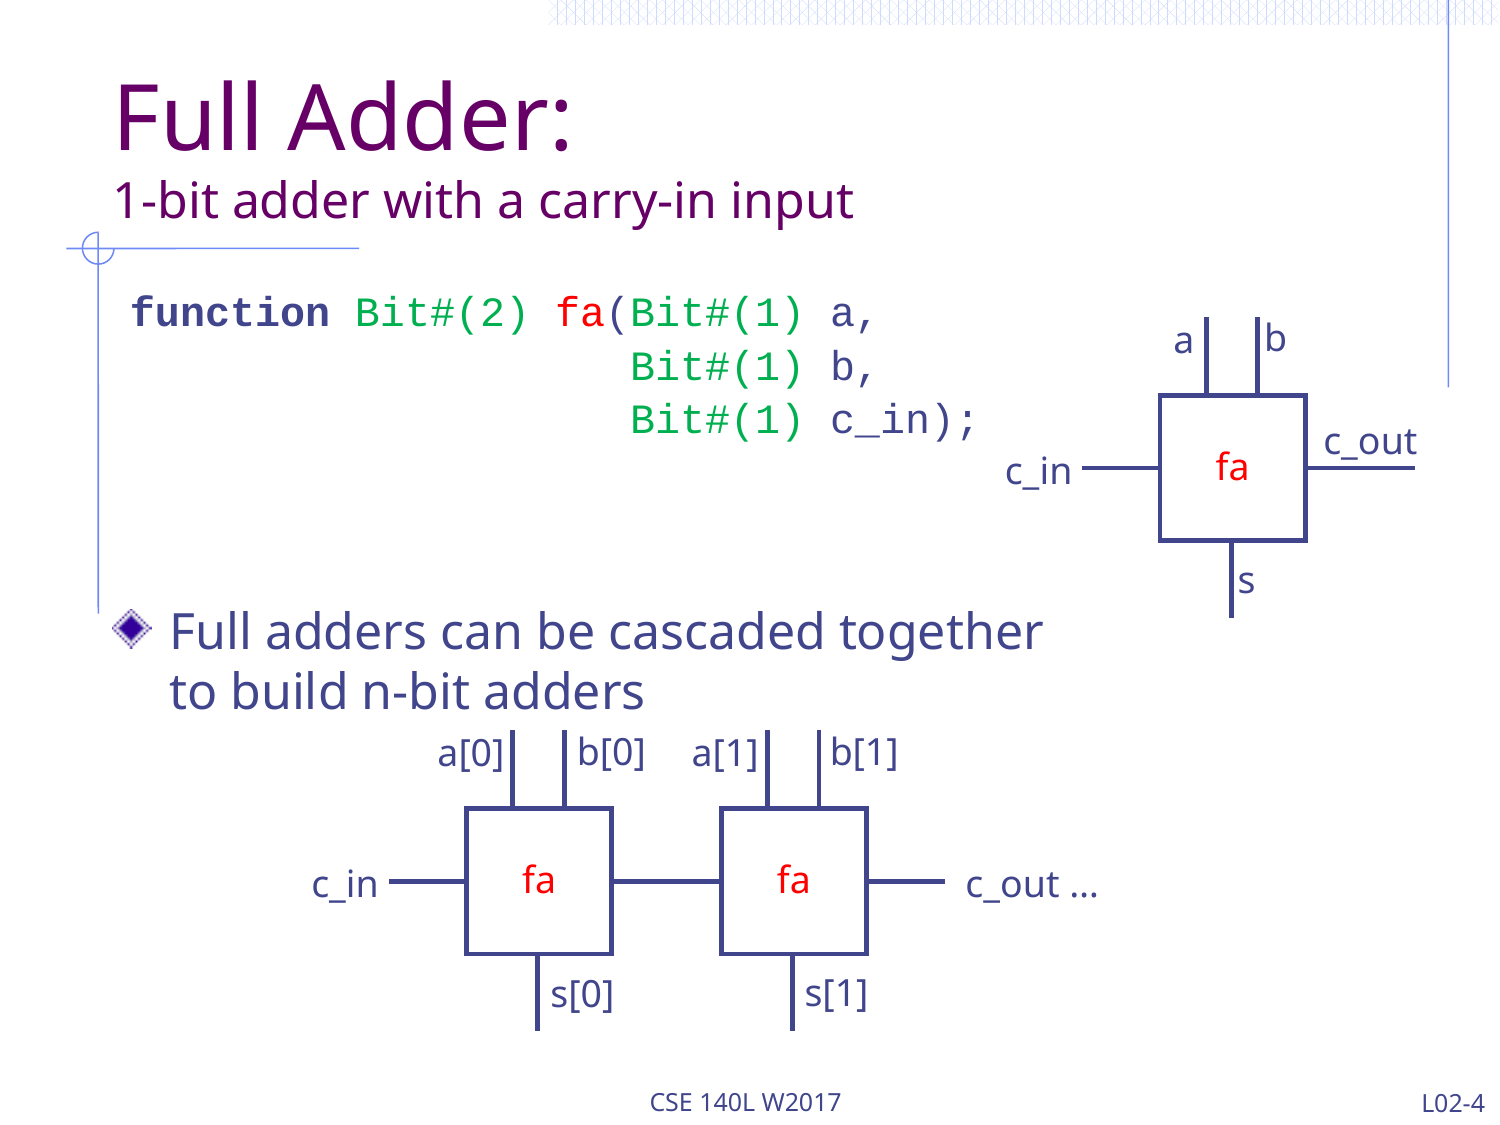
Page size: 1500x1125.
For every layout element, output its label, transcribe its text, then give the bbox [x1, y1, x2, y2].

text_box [290, 725, 667, 1032]
slide_number L02-4 [1337, 1082, 1500, 1125]
title Full Adder: 1-bit adder with a carry-in input [97, 48, 1374, 237]
footer CSE 140L W2017 [508, 1081, 984, 1125]
list Full adders can be cascaded together to build n-bit adders [97, 591, 1062, 726]
text_box function Bit#(2) fa(Bit#(1) a, Bit#(1) b, Bit#(1) c_in); [115, 283, 1178, 409]
picture [112, 609, 152, 649]
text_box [669, 725, 1123, 1032]
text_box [984, 311, 1439, 618]
